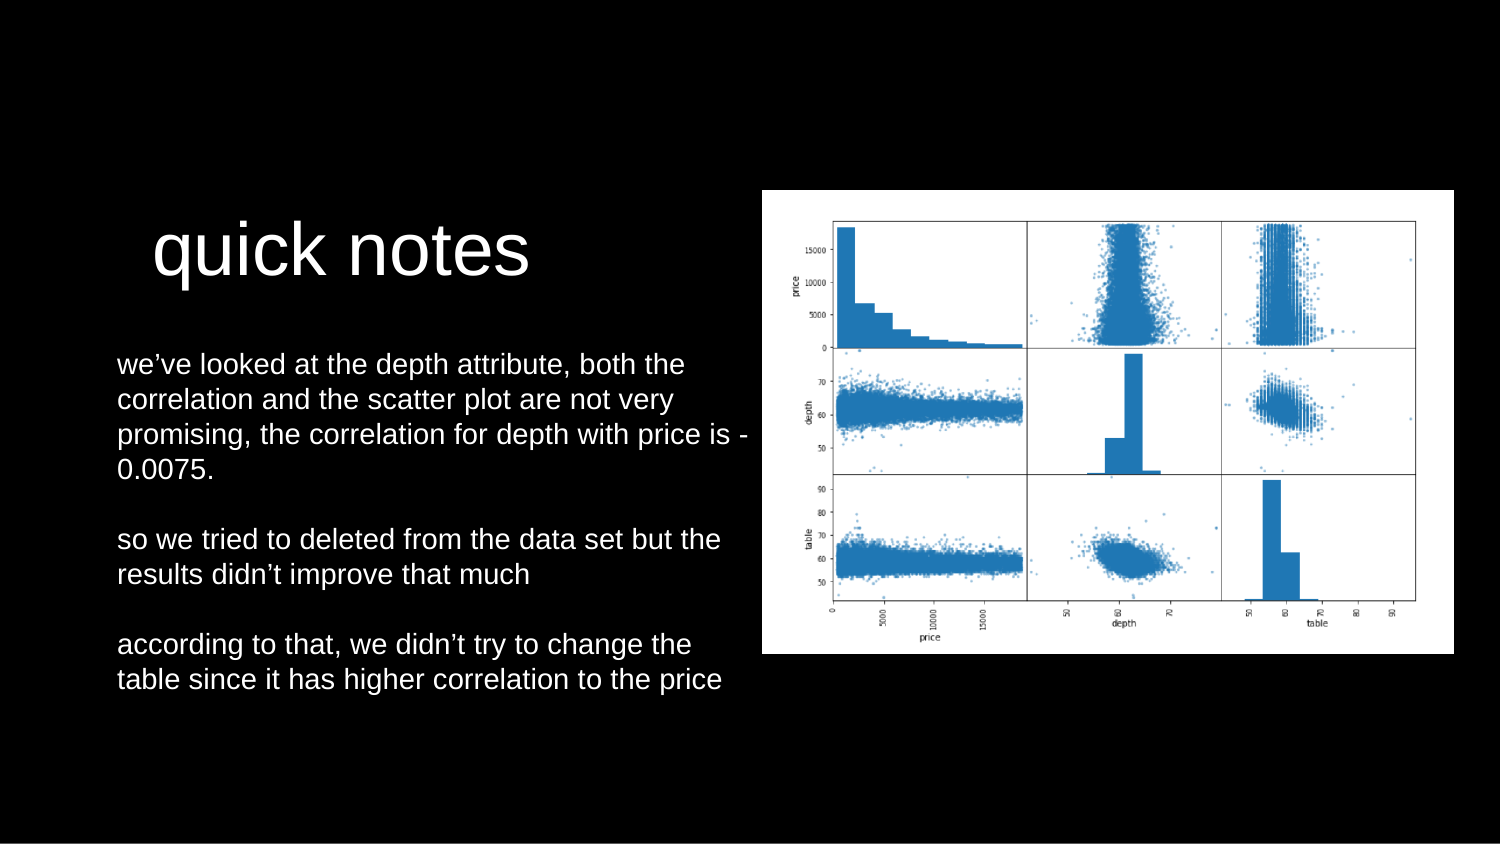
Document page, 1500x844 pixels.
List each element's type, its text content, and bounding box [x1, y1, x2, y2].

picture [762, 190, 1454, 654]
title quick notes [137, 116, 1366, 330]
text_box we’ve looked at the depth attribute, both the correlation and the scatter plot are not very promising, the correlation for depth with price is -0.0075. so we tried to deleted from the data set but the results didn’t improve that much according to that, we didn’t try to change the table since it has higher correlation to the price [102, 330, 757, 590]
